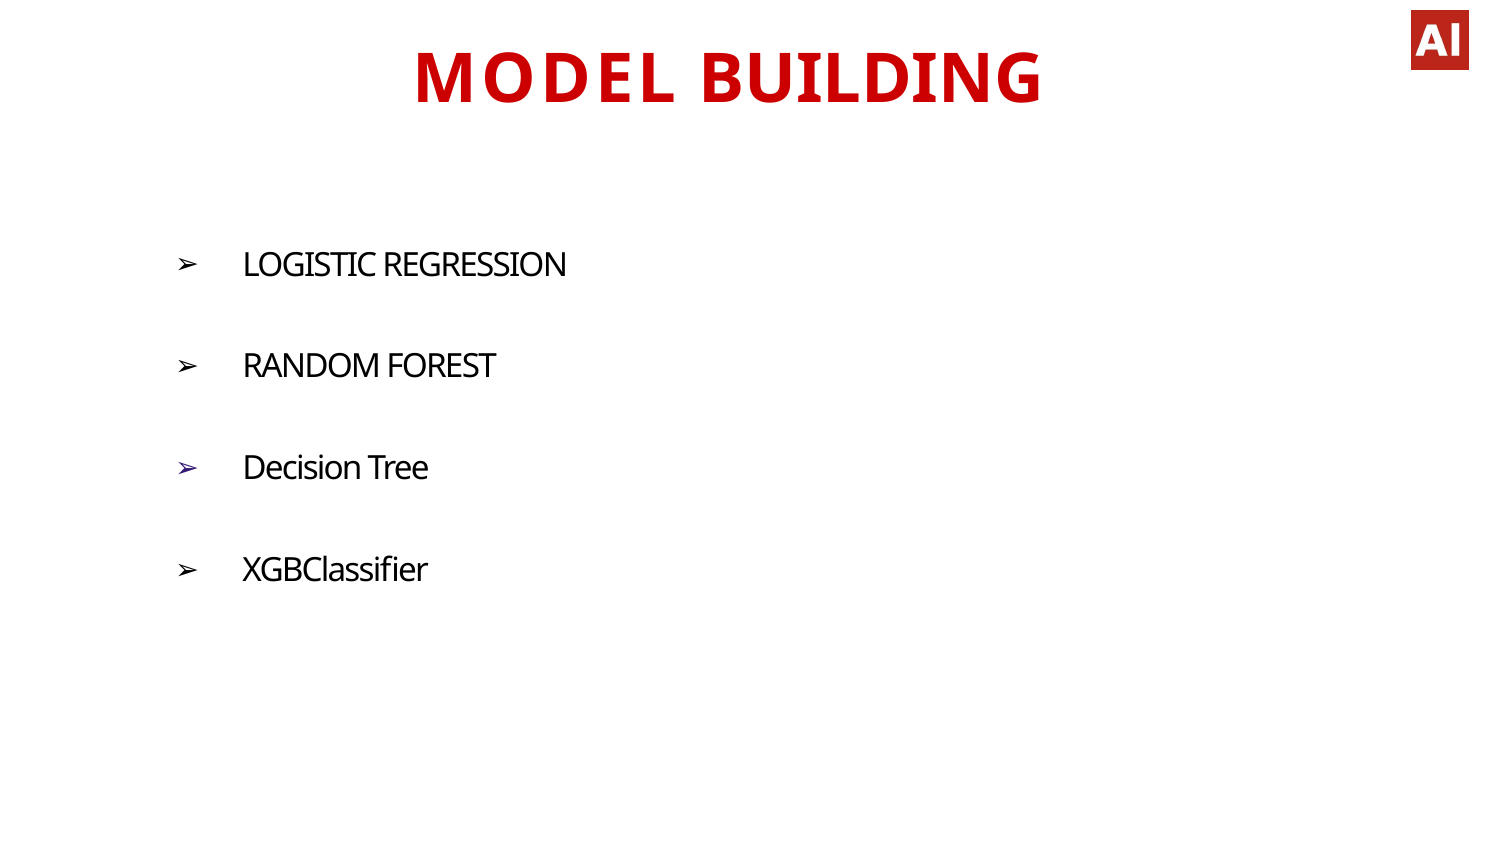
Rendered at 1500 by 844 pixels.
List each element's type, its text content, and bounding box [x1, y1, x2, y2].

picture [1411, 10, 1469, 70]
title MODEL BUILDING [410, 31, 1062, 175]
text_box LOGISTIC REGRESSION RANDOM FOREST Decision Tree XGBClassifier [173, 180, 809, 589]
